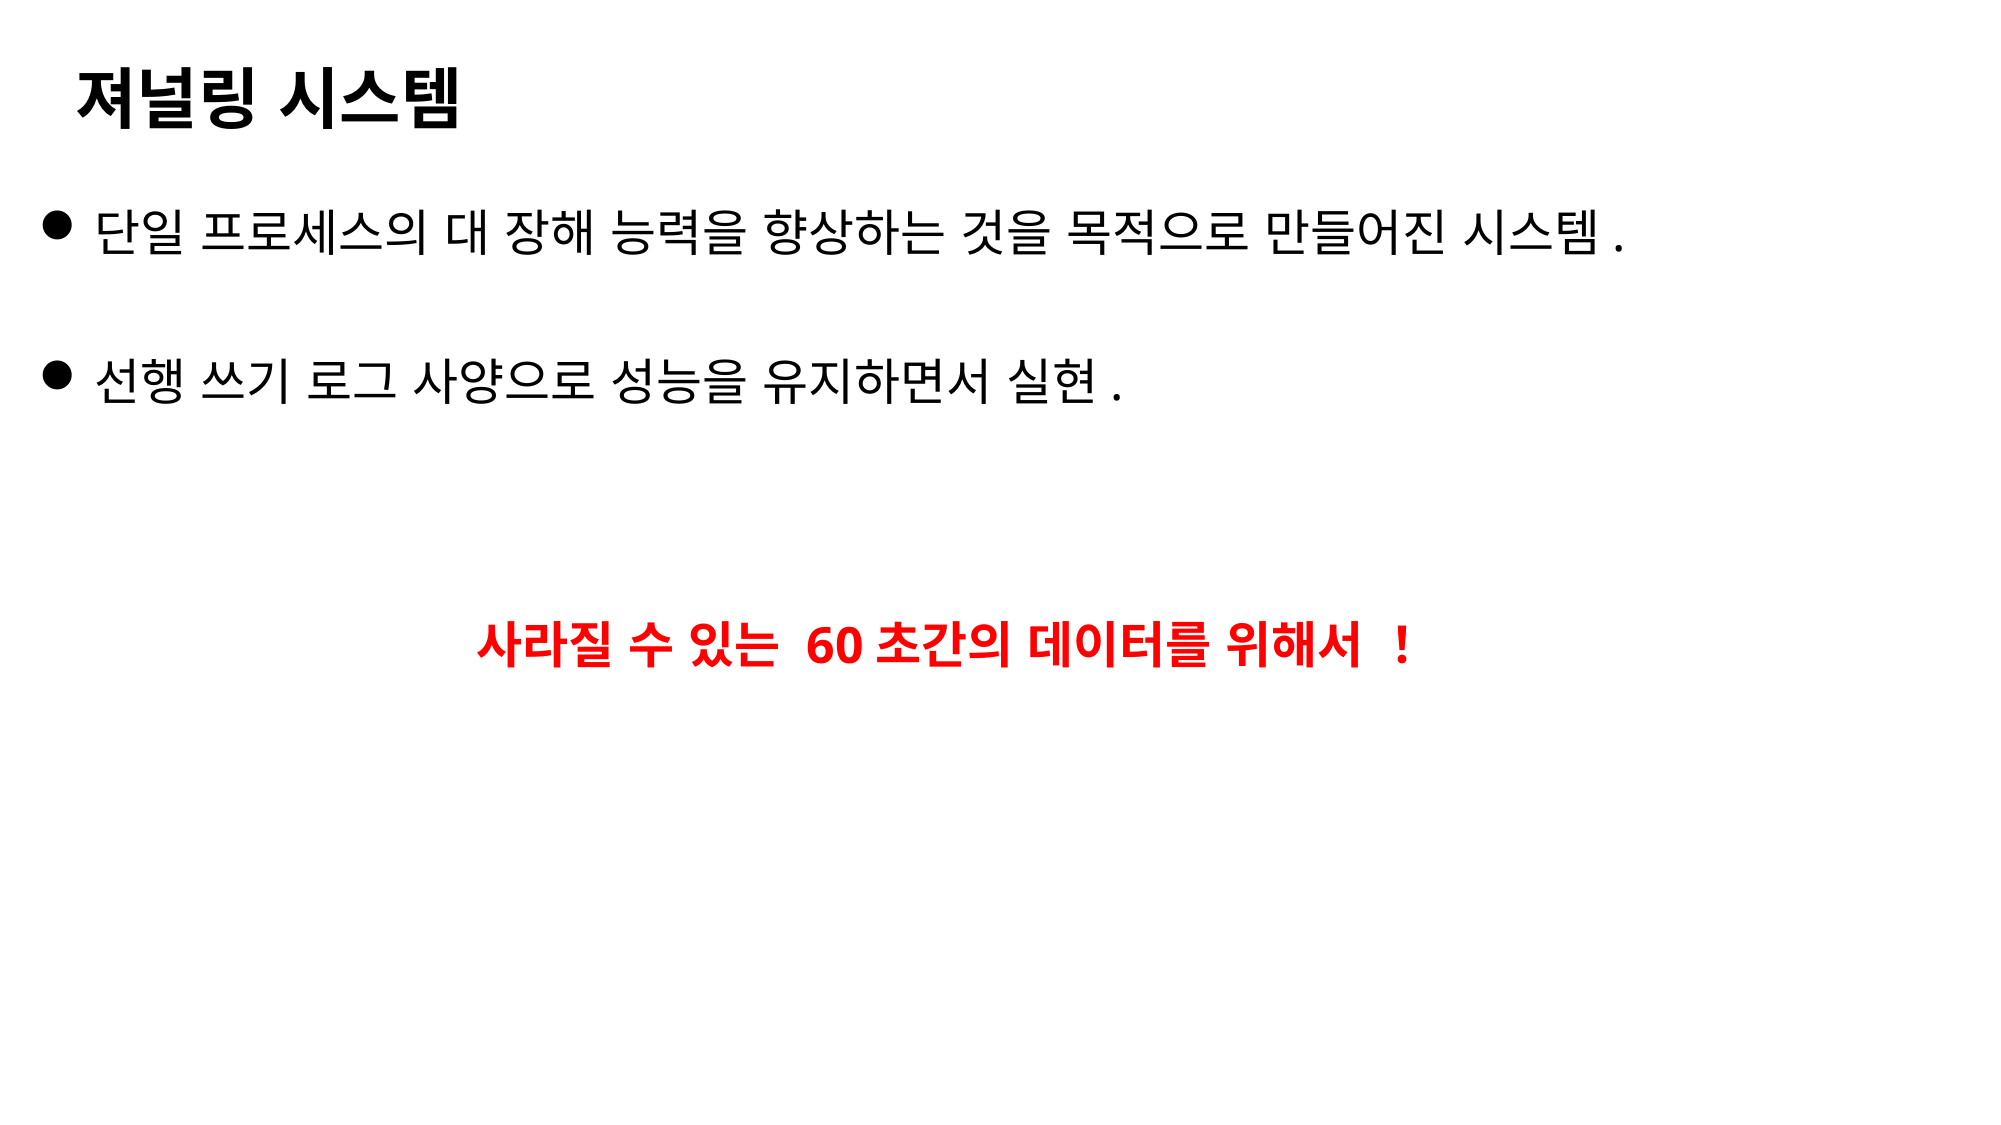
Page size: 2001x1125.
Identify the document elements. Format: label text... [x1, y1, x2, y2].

text_box 단일 프로세스의 대 장해 능력을 향상하는 것을 목적으로 만들어진 시스템. 선행 쓰기 로그 사양으로 성능을 유지하면서 실현. [23, 200, 1847, 427]
text_box 져널링 시스템 [60, 47, 864, 146]
text_box 사라질 수 있는 60초간의 데이터를 위해서 ！ [461, 606, 1572, 682]
